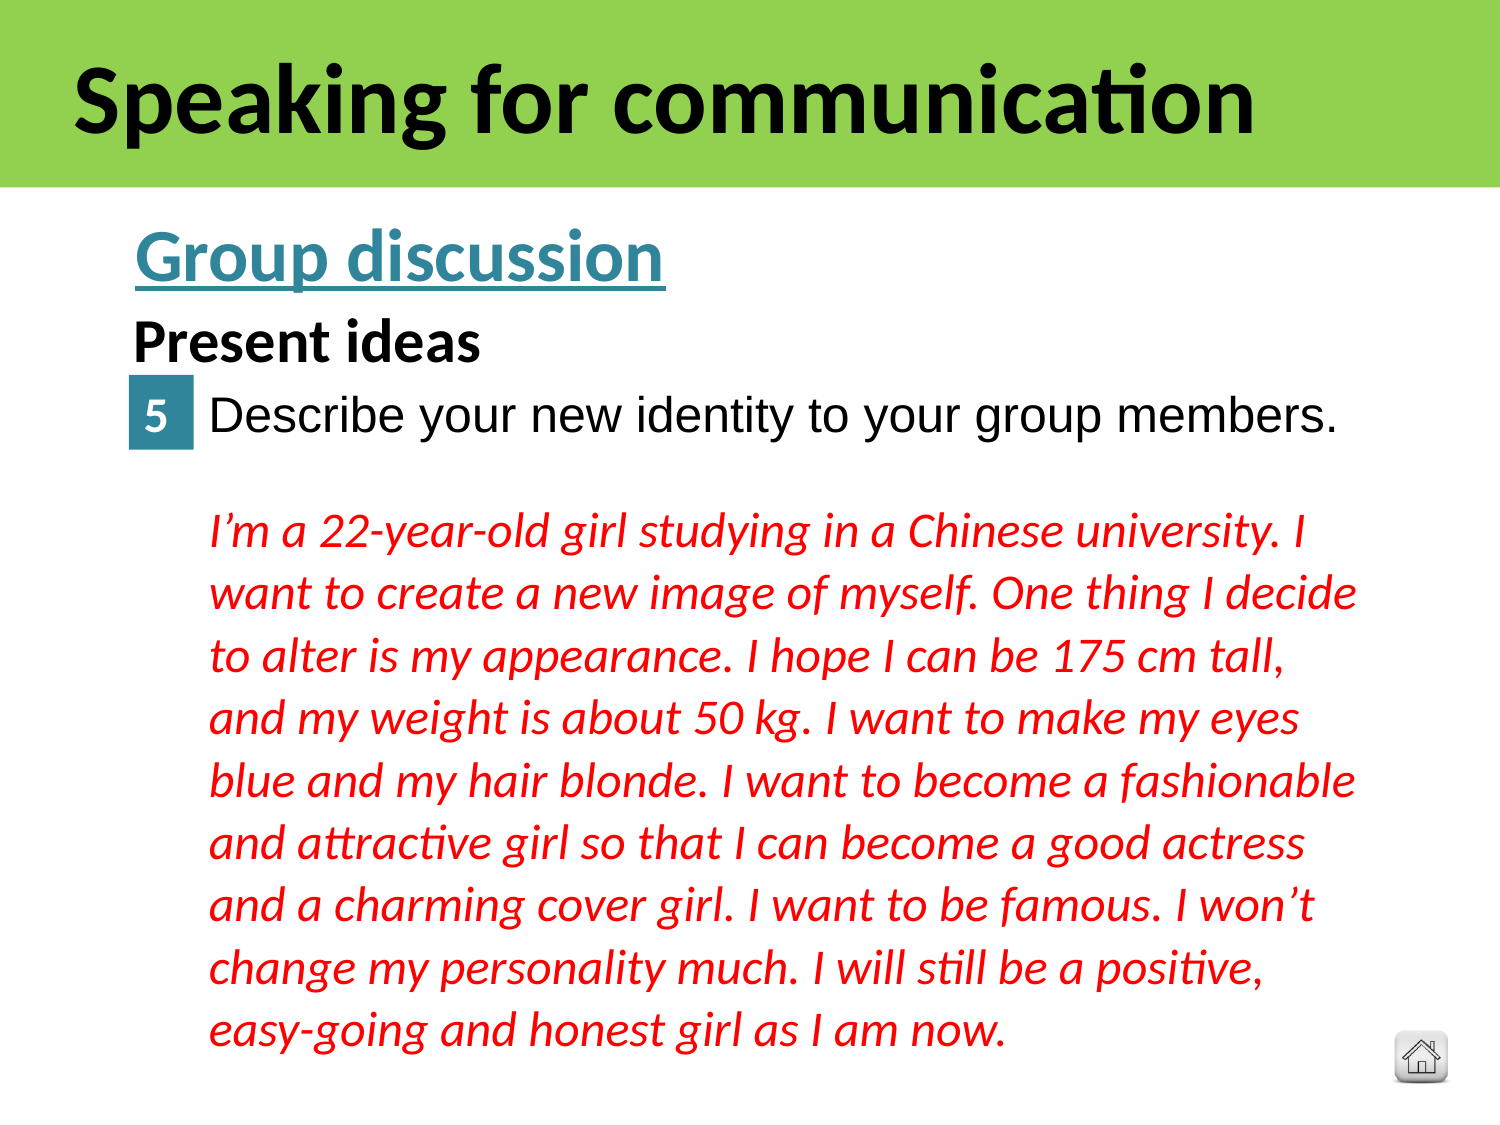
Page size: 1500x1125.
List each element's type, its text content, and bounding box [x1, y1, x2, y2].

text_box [128, 374, 1500, 451]
text_box Speaking for communication [0, 0, 1500, 188]
text_box Group discussion [120, 199, 681, 292]
text_box Present ideas [118, 292, 891, 383]
text_box I’m a 22-year-old girl studying in a Chinese university. I want to create a new image of myself. One thing I decide to alter is my appearance. I hope I can be 175 cm tall, and my weight is about 50 kg. I want to make my eyes blue and my hair blonde. I want to become a fashionable and attractive girl so that I can become a good actress and a charming cover girl. I want to be famous. I won’t change my personality much. I will still be a positive, easy-going and honest girl as I am now. [193, 487, 1383, 1065]
picture [1382, 1019, 1460, 1097]
